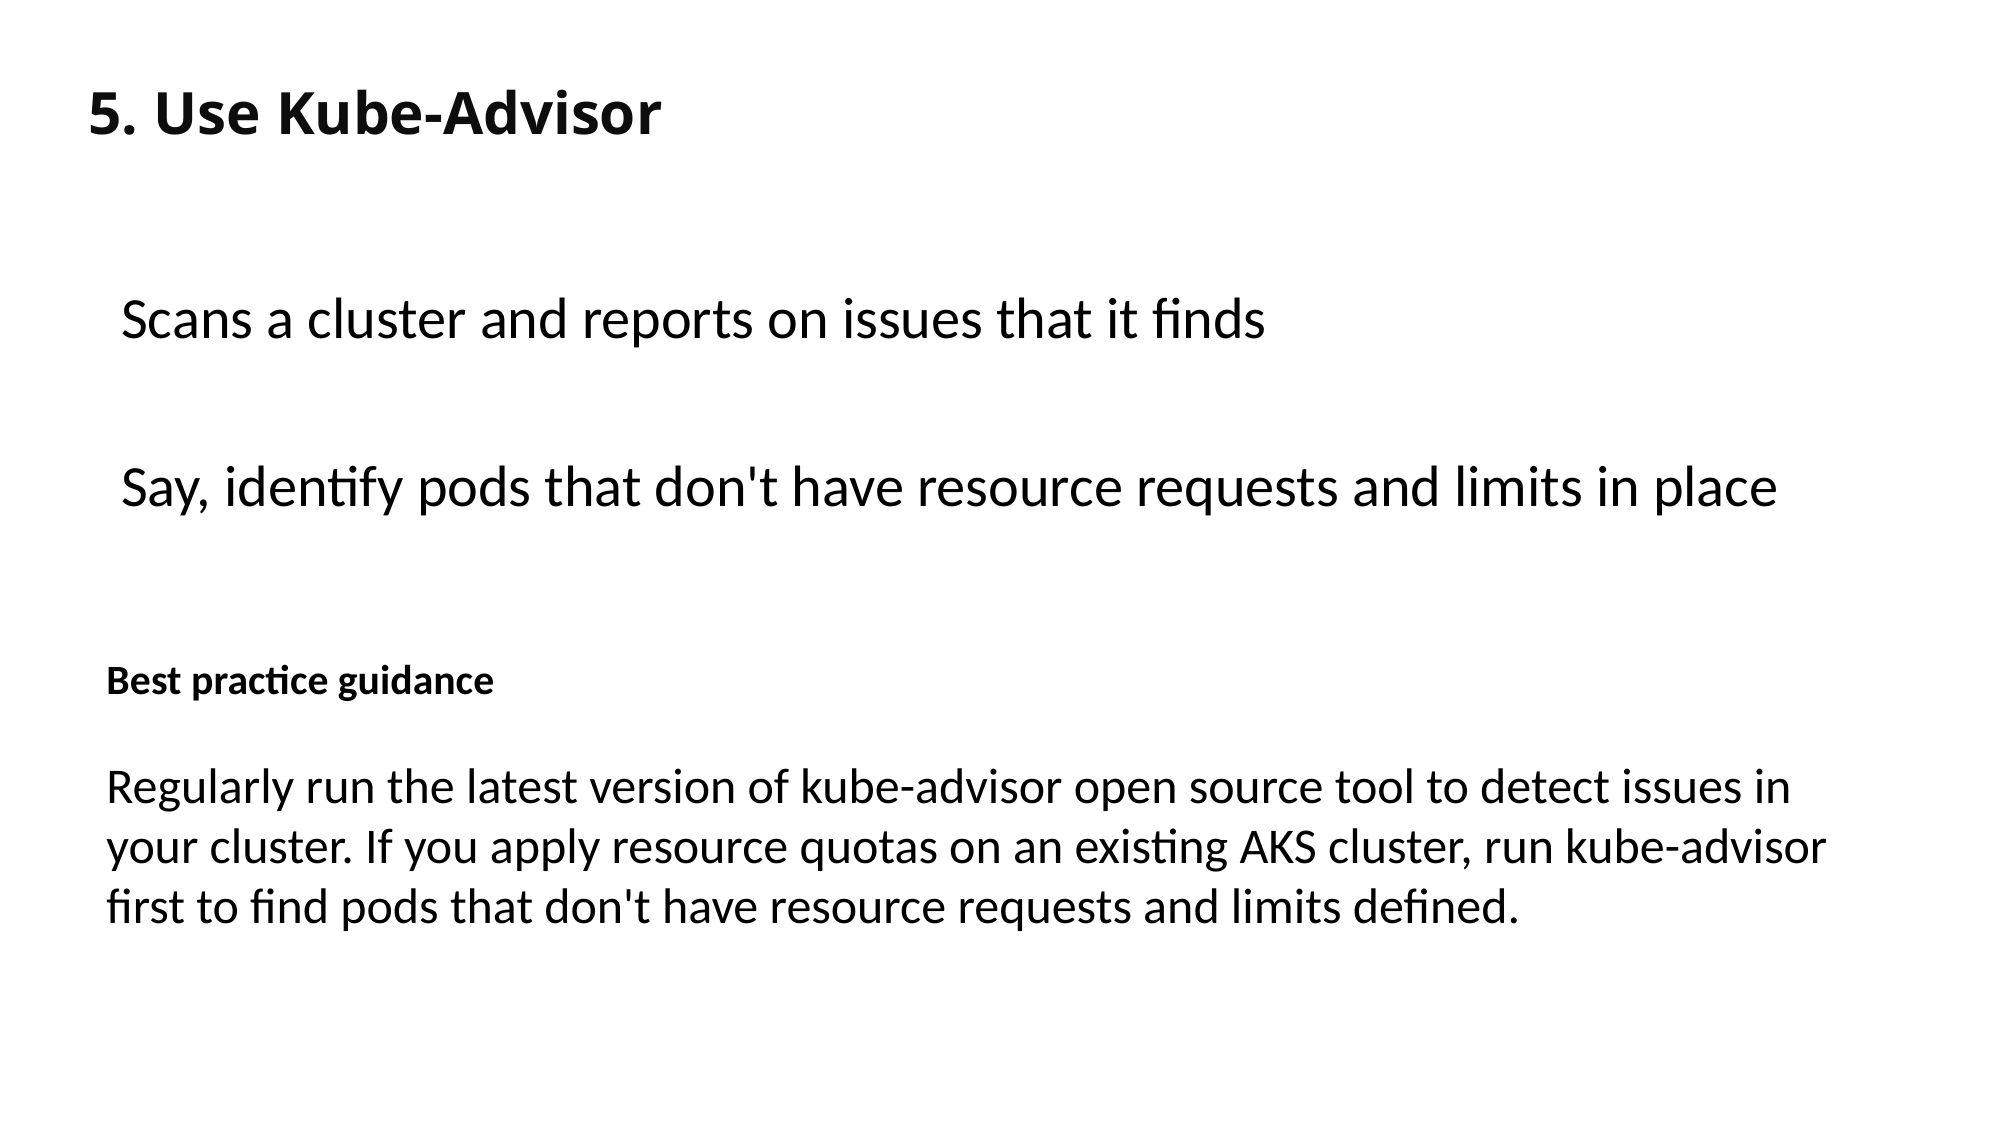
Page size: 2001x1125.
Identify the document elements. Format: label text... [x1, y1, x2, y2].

text_box Best practice guidance Regularly run the latest version of kube-advisor open source tool to detect issues in your cluster. If you apply resource quotas on an existing AKS cluster, run kube-advisor first to find pods that don't have resource requests and limits defined. [91, 645, 1875, 941]
text_box 5. Use Kube-Advisor [73, 68, 1737, 154]
list Scans a cluster and reports on issues that it finds Say, identify pods that don't have resource requests and limits in place [106, 190, 1832, 610]
